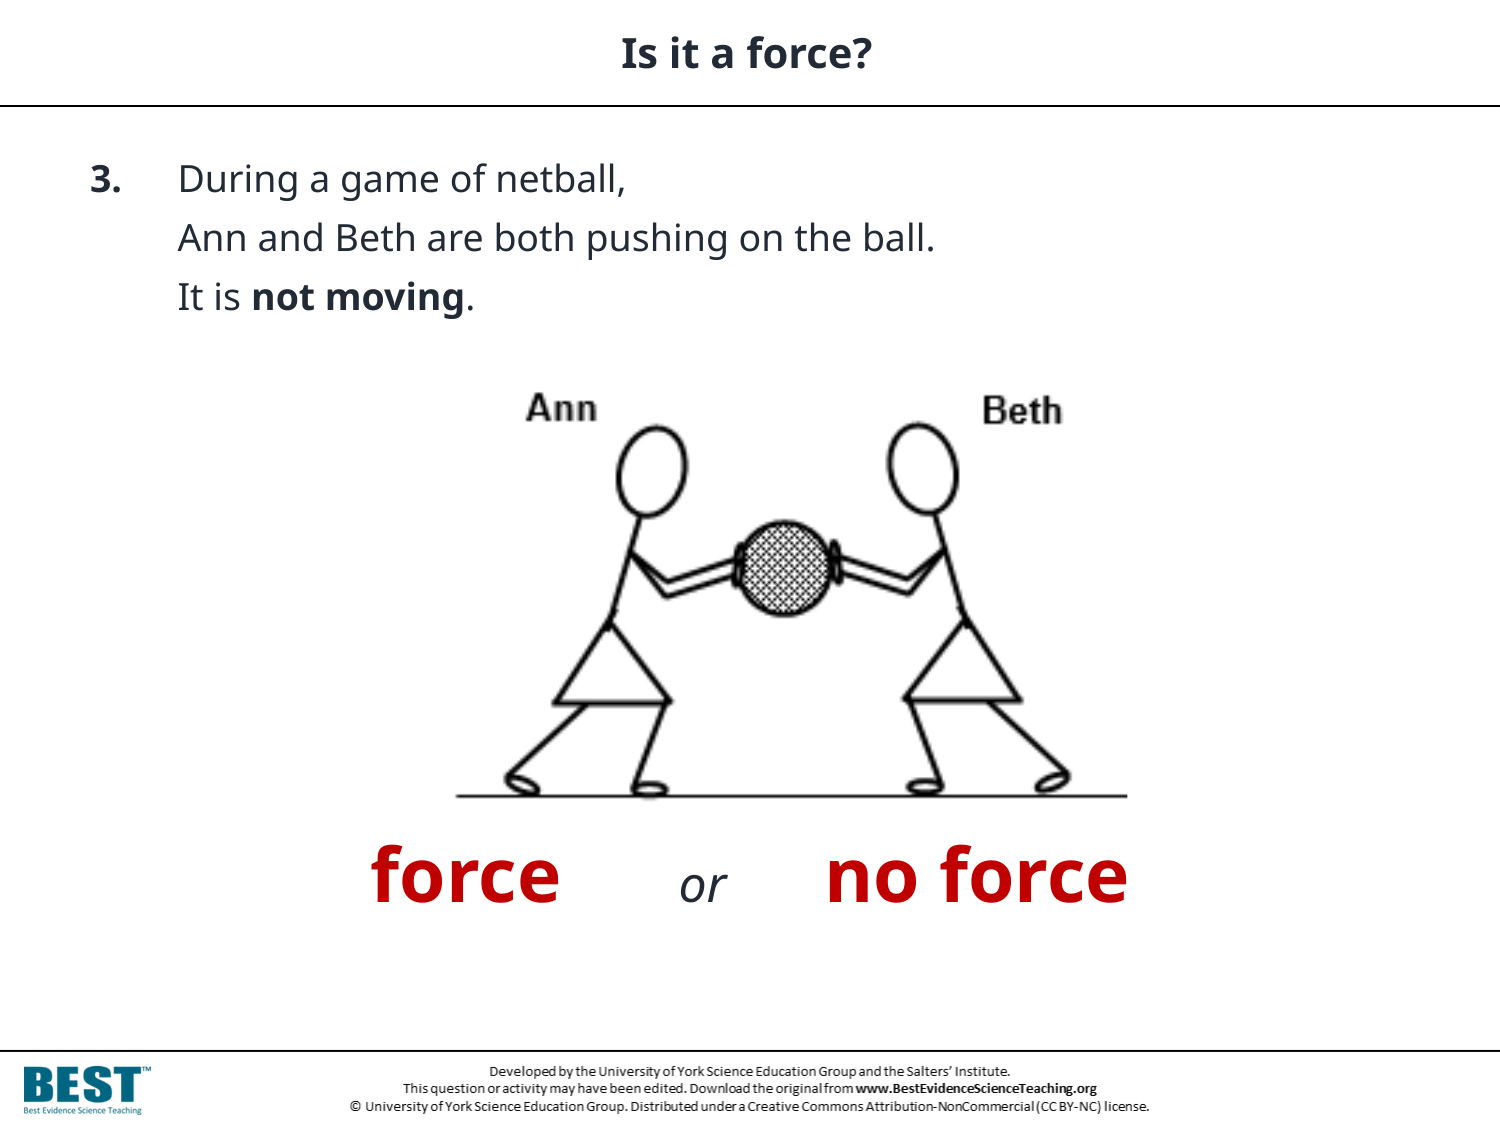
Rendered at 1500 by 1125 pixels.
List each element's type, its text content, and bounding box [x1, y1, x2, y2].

picture [0, 105, 1500, 1125]
text_box Is it a force? [23, 4, 1471, 99]
